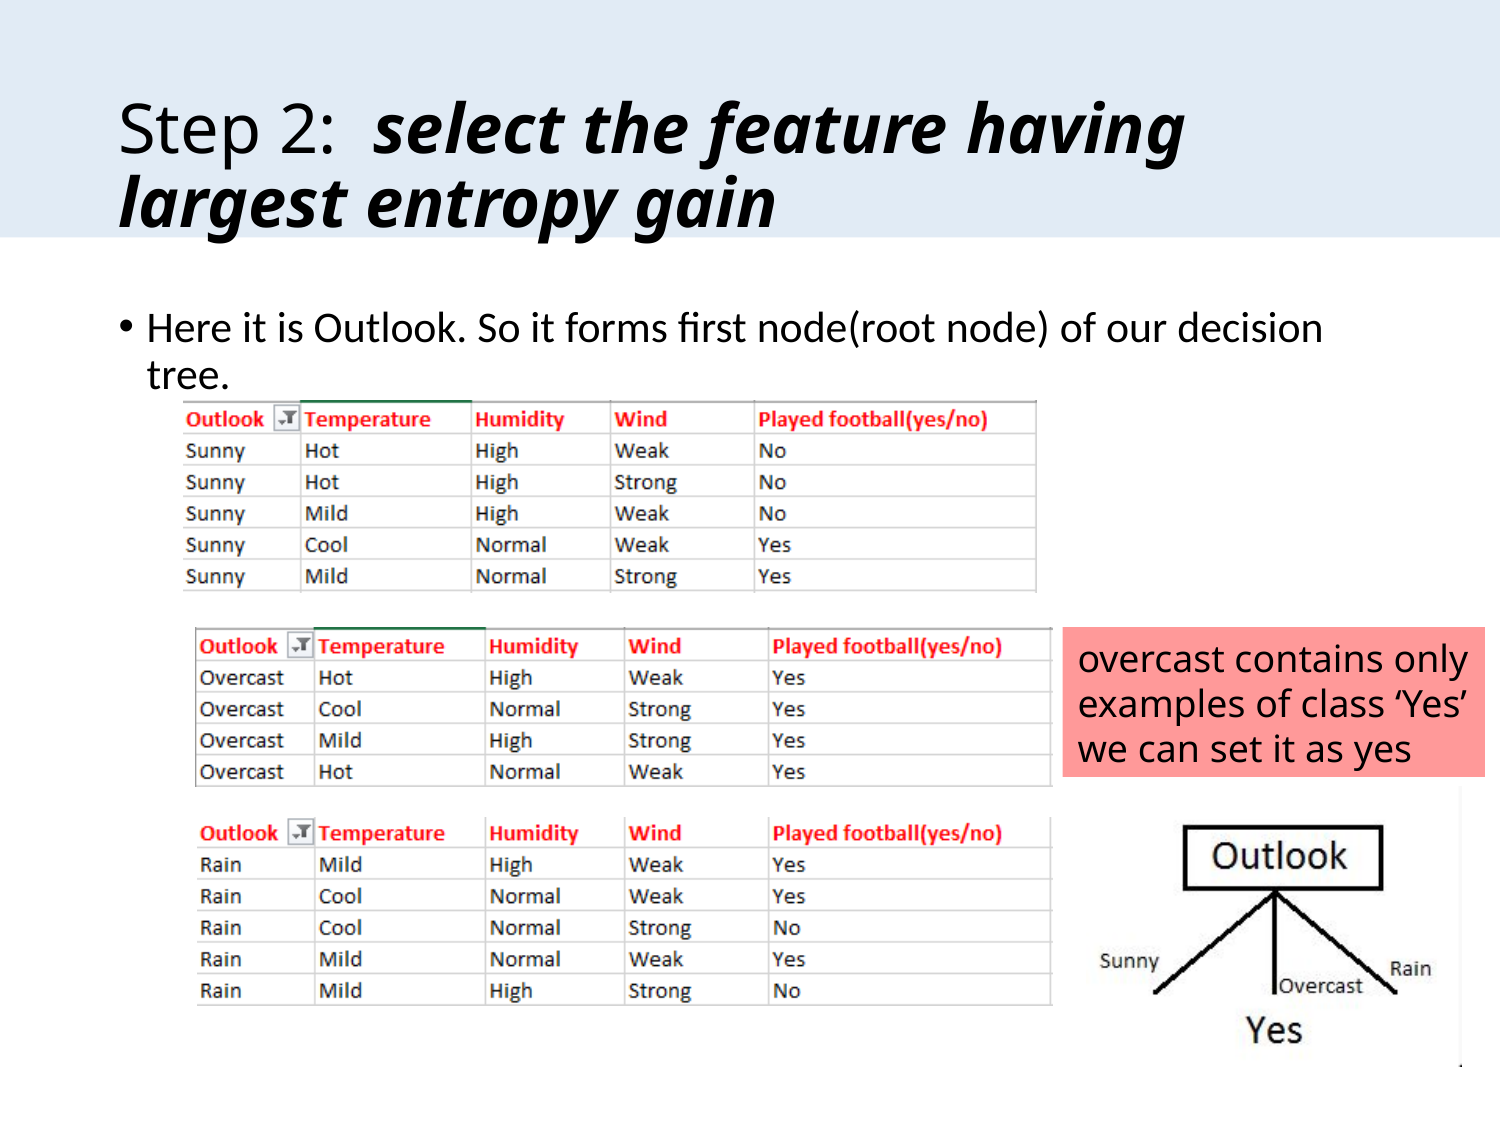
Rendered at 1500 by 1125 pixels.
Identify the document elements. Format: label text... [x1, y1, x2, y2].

title Step 2: select the feature having largest entropy gain [103, 59, 1397, 278]
picture [182, 400, 1037, 593]
picture [197, 817, 1053, 1006]
text_box overcast contains only examples of class ‘Yes’ we can set it as yes [1062, 627, 1485, 777]
picture [195, 627, 1053, 787]
picture [1086, 786, 1462, 1067]
list Here it is Outlook. So it forms first node(root node) of our decision tree. [103, 297, 1398, 1012]
